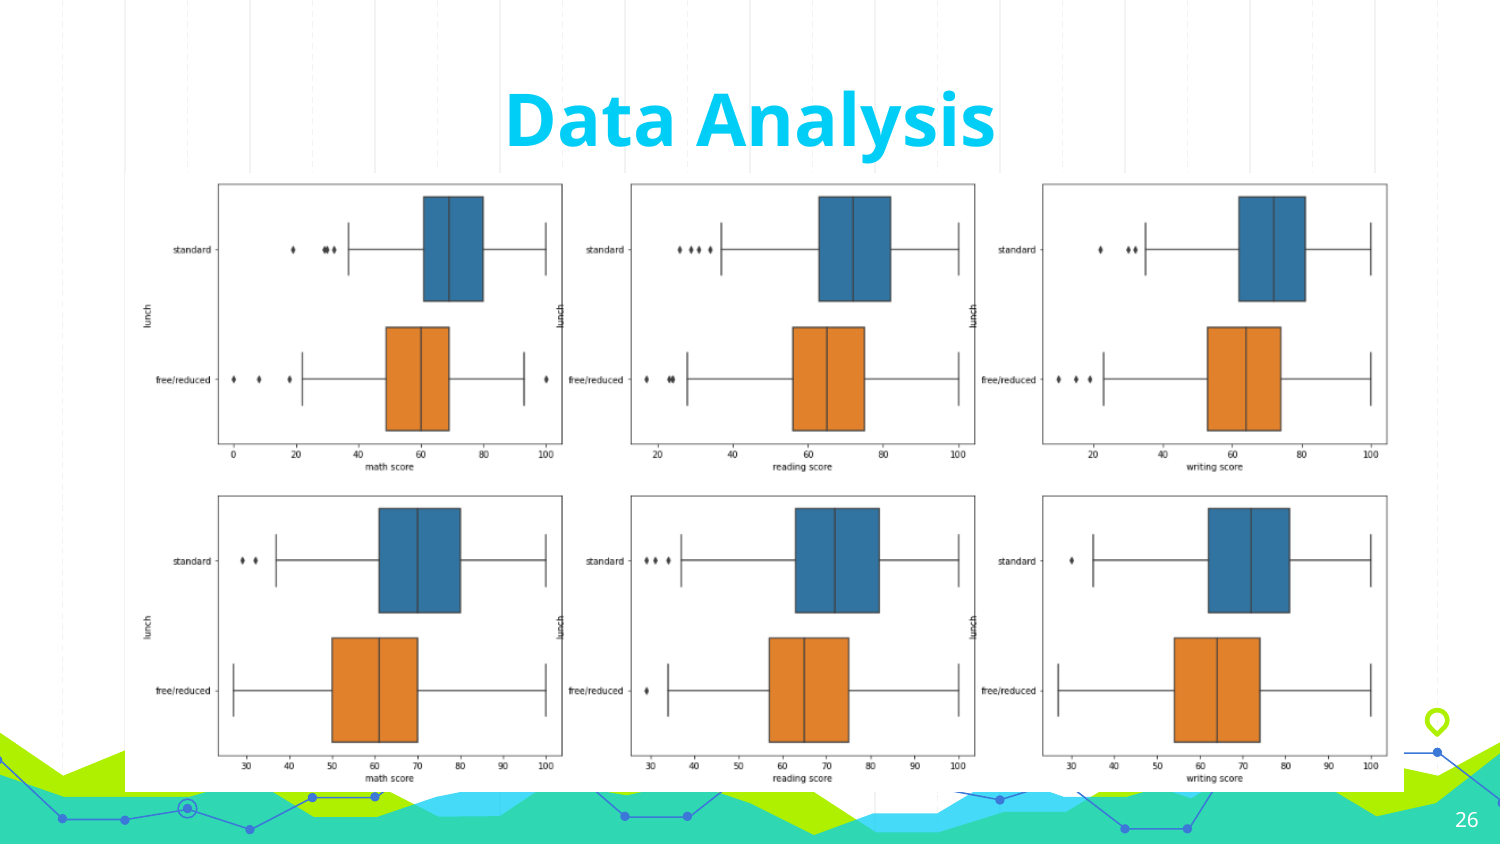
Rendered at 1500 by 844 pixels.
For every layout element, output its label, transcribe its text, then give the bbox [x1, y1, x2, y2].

picture [124, 173, 1404, 792]
title Data Analysis [176, 58, 1324, 172]
slide_number ‹#› [1403, 791, 1494, 844]
